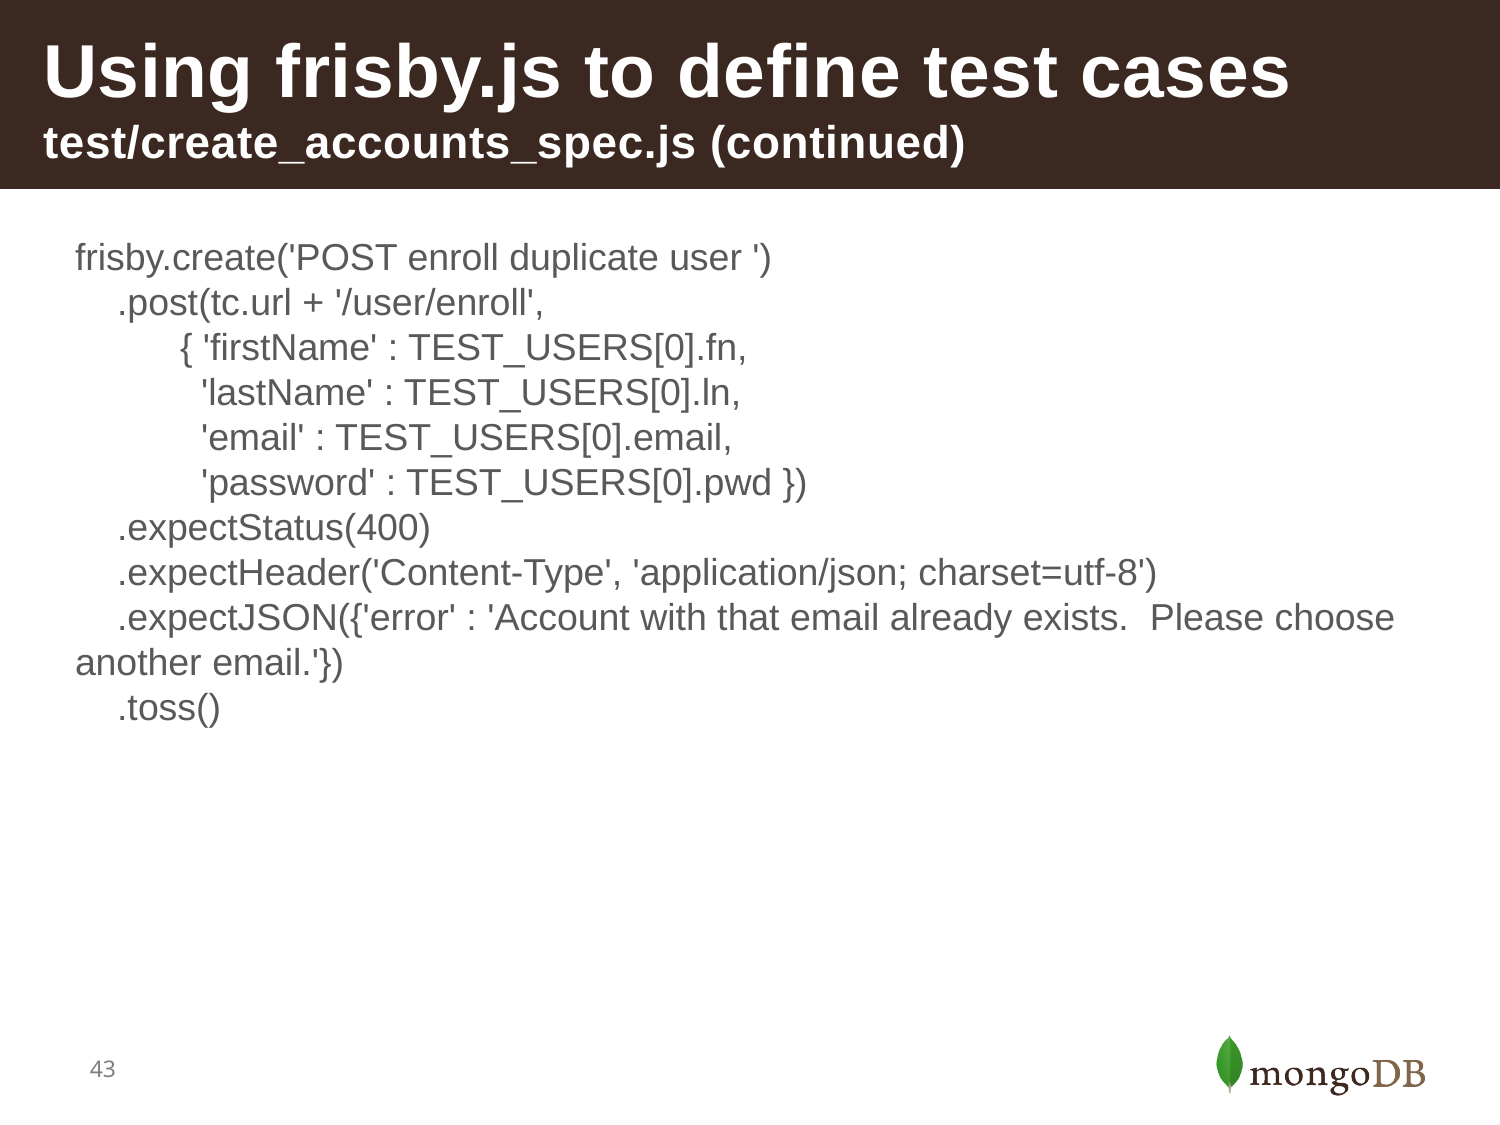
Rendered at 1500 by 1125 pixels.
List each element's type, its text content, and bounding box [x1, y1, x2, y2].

title Using frisby.js to define test cases test/create_accounts_spec.js (continued) [43, 1, 1425, 189]
list frisby.create('POST enroll duplicate user ') .post(tc.url + '/user/enroll', { 'firstName' : TEST_USERS[0].fn, 'lastName' : TEST_USERS[0].ln, 'email' : TEST_USERS[0].email, 'password' : TEST_USERS[0].pwd }) .expectStatus(400) .expectHeader('Content-Type', 'application/json; charset=utf-8') .expectJSON({'error' : 'Account with that email already exists. Please choose another email.'}) .toss() [75, 233, 1425, 1037]
picture [1216, 1037, 1425, 1096]
